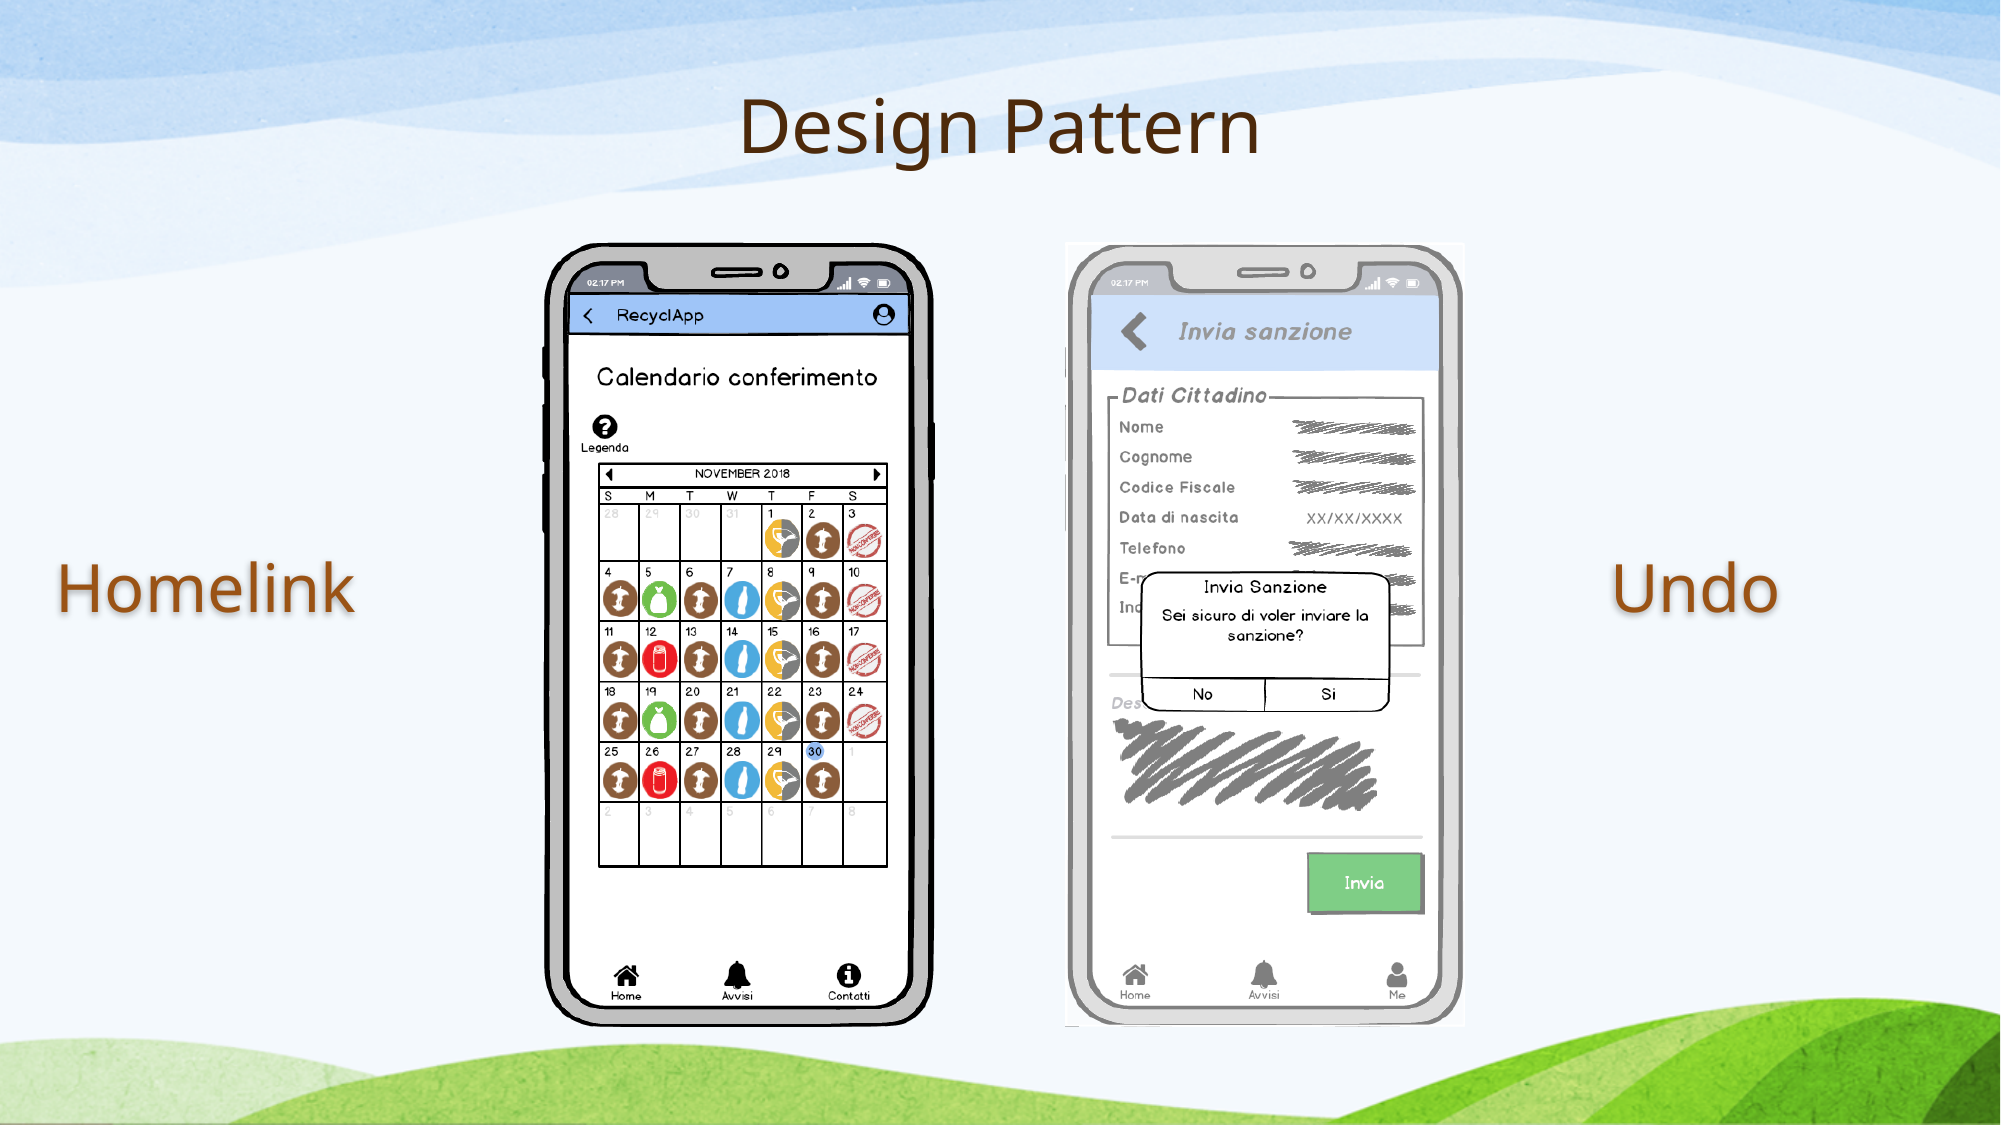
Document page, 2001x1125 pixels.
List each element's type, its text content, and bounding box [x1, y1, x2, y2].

title Design Pattern [174, 0, 1825, 178]
text_box Undo [1595, 538, 1911, 633]
text_box Homelink [40, 538, 412, 633]
picture [0, 0, 2001, 1125]
